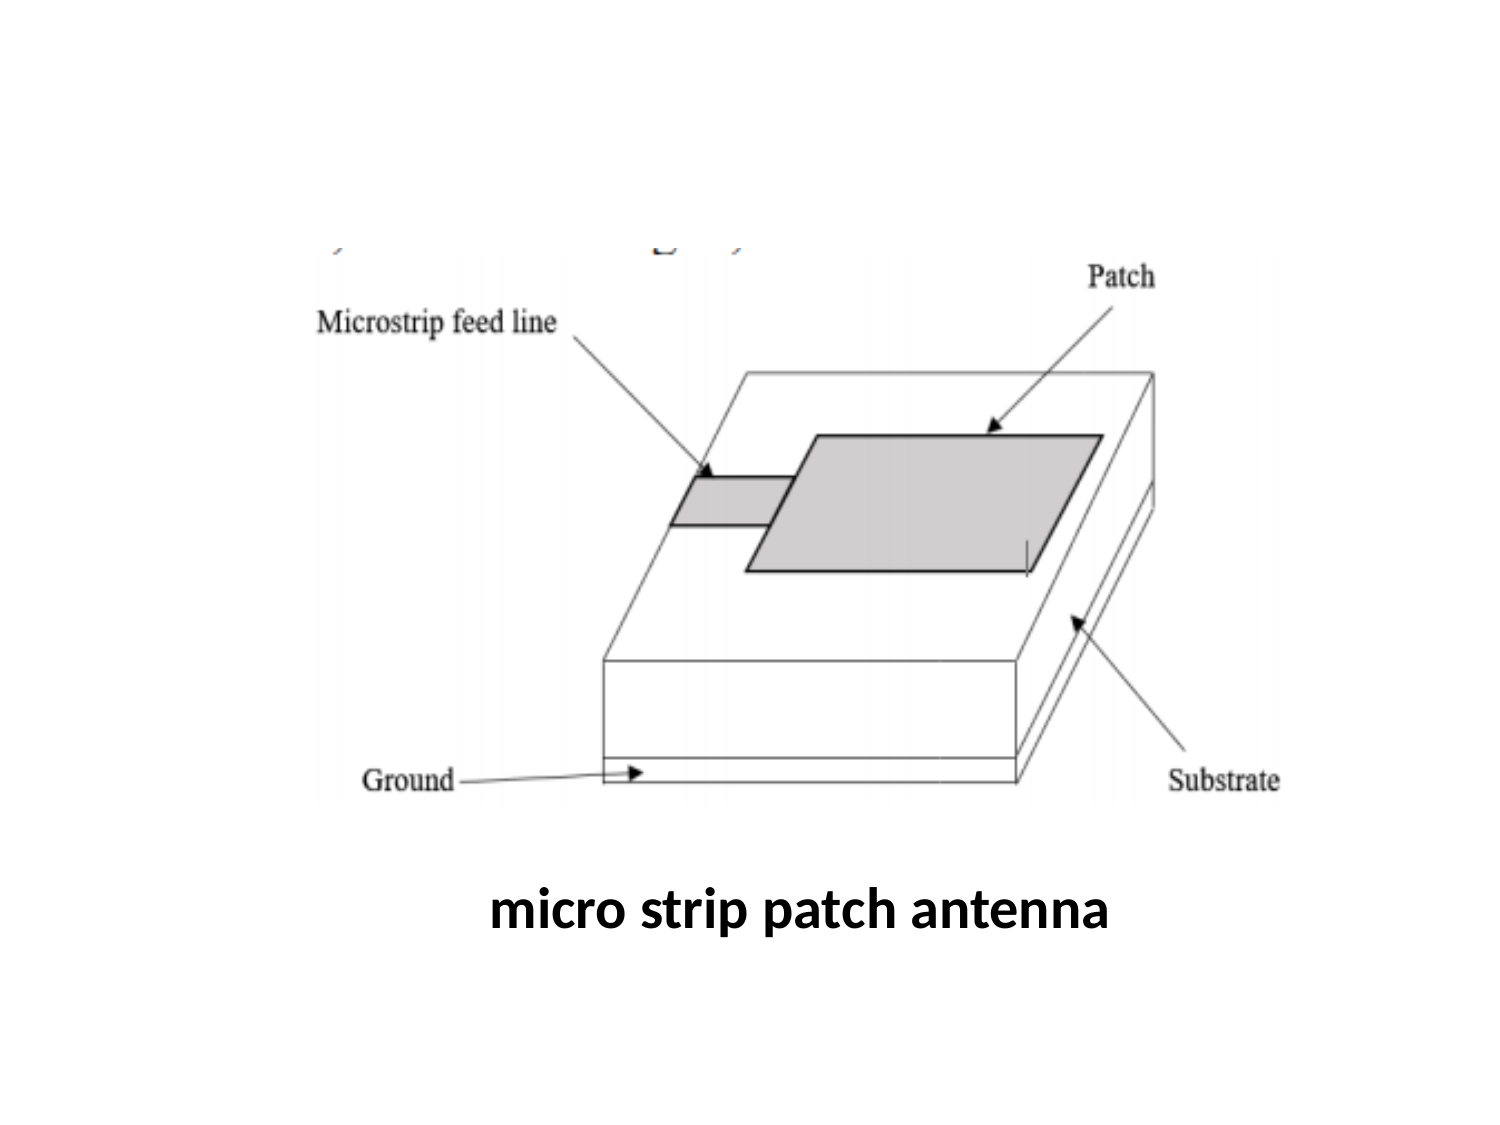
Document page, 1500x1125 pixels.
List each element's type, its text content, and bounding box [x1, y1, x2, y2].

text_box micro strip patch antenna [474, 862, 1315, 948]
picture [287, 248, 1305, 806]
